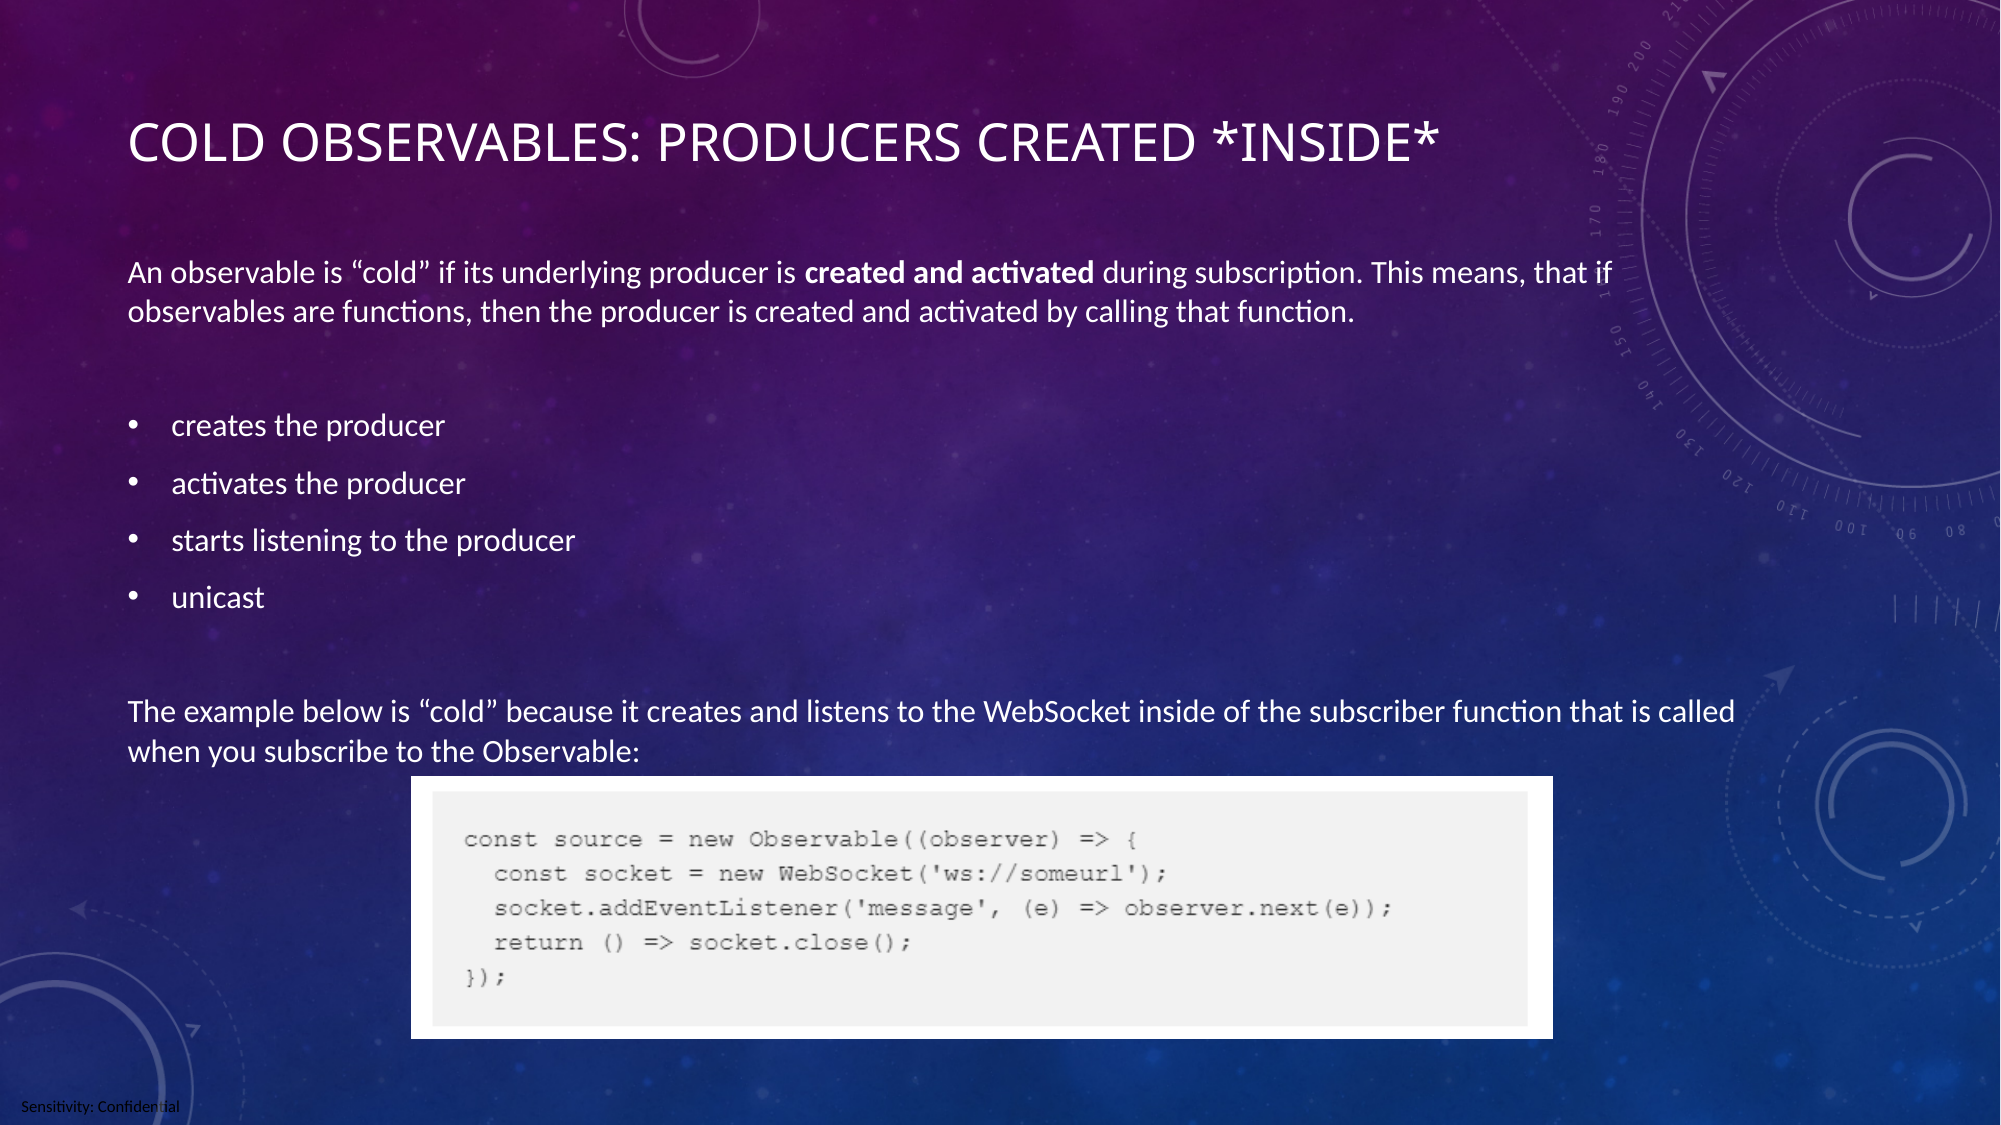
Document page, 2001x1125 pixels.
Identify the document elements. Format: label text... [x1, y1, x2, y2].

picture [0, 0, 2001, 1125]
title Cold Observables: Producers created *inside* [112, 99, 1775, 243]
list An observable is “cold” if its underlying producer is created and activated during subscription. This means, that if observables are functions, then the producer is created and activated by calling that function. creates the producer activates the producer starts listening to the producer unicast The example below is “cold” because it creates and listens to the WebSocket inside of the subscriber function that is called when you subscribe to the Observable: [112, 243, 1775, 777]
